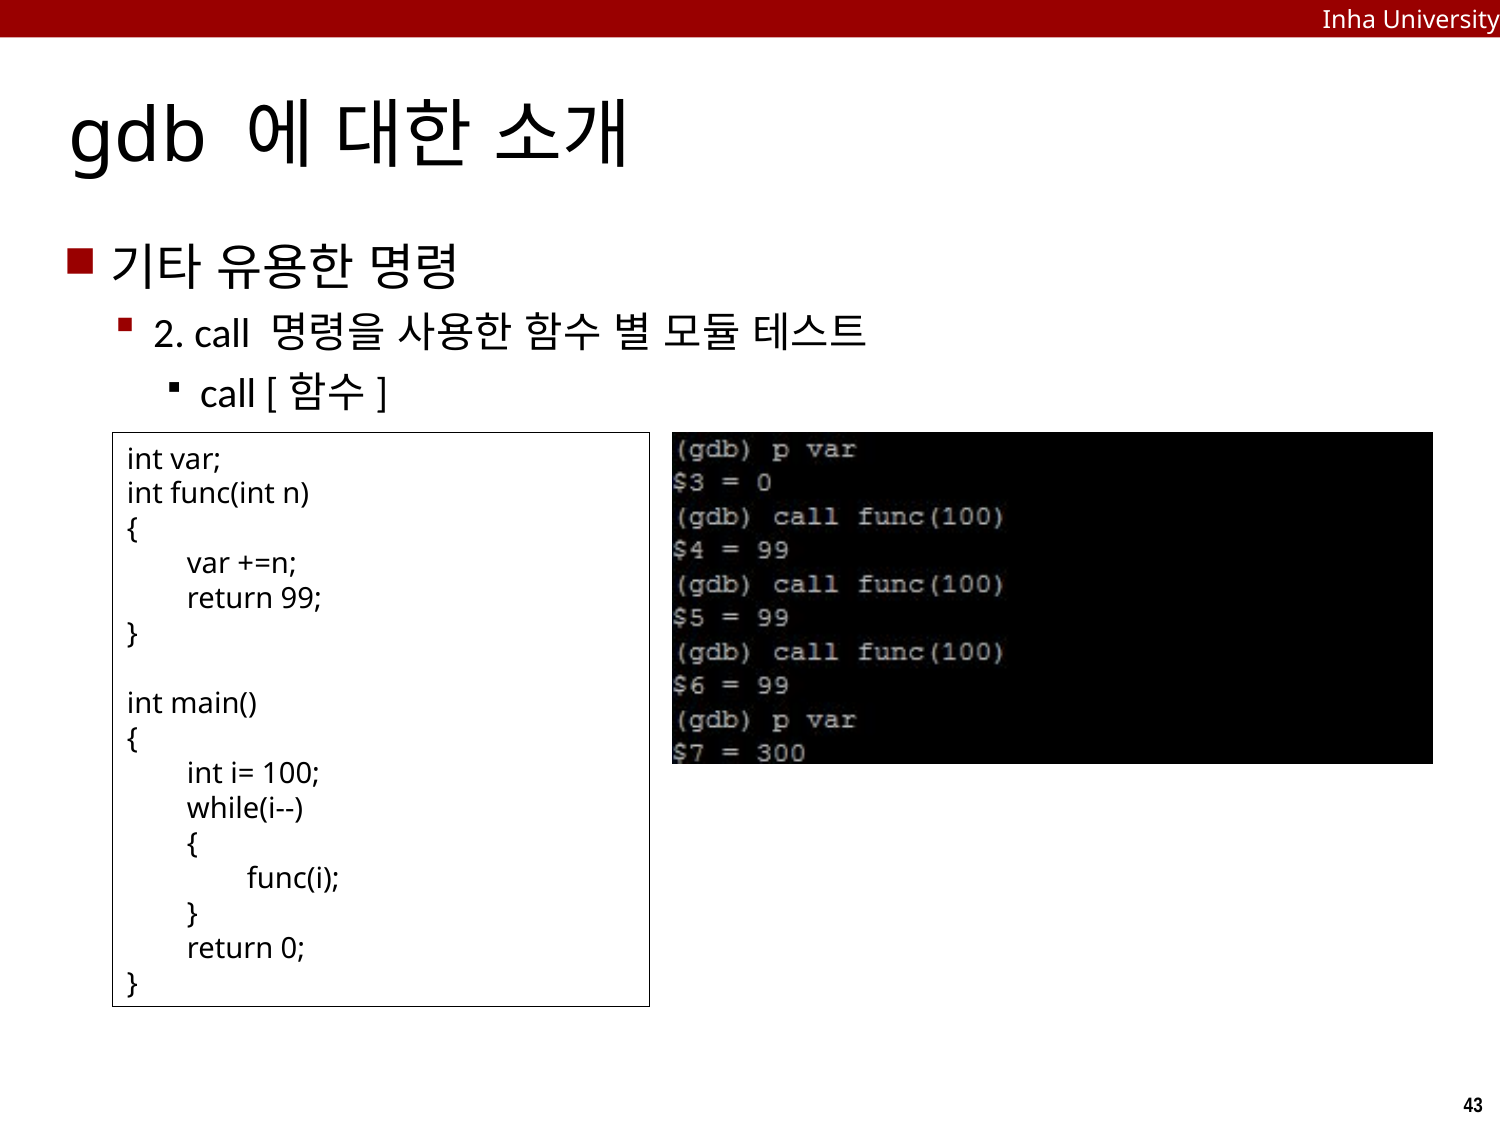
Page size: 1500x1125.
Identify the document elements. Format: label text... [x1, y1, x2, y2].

title gdb 에 대한 소개 [62, 41, 1438, 222]
text_box Inha University [1322, 3, 1500, 33]
picture [671, 432, 1434, 764]
text_box int var; int func(int n) { var +=n; return 99; } int main() { int i= 100; while(i--) { func(i); } return 0; } [112, 432, 650, 1007]
list 기타 유용한 명령 2. call 명령을 사용한 함수 별 모듈 테스트 call [함수] [62, 228, 1438, 1051]
text_box [0, 0, 1500, 38]
